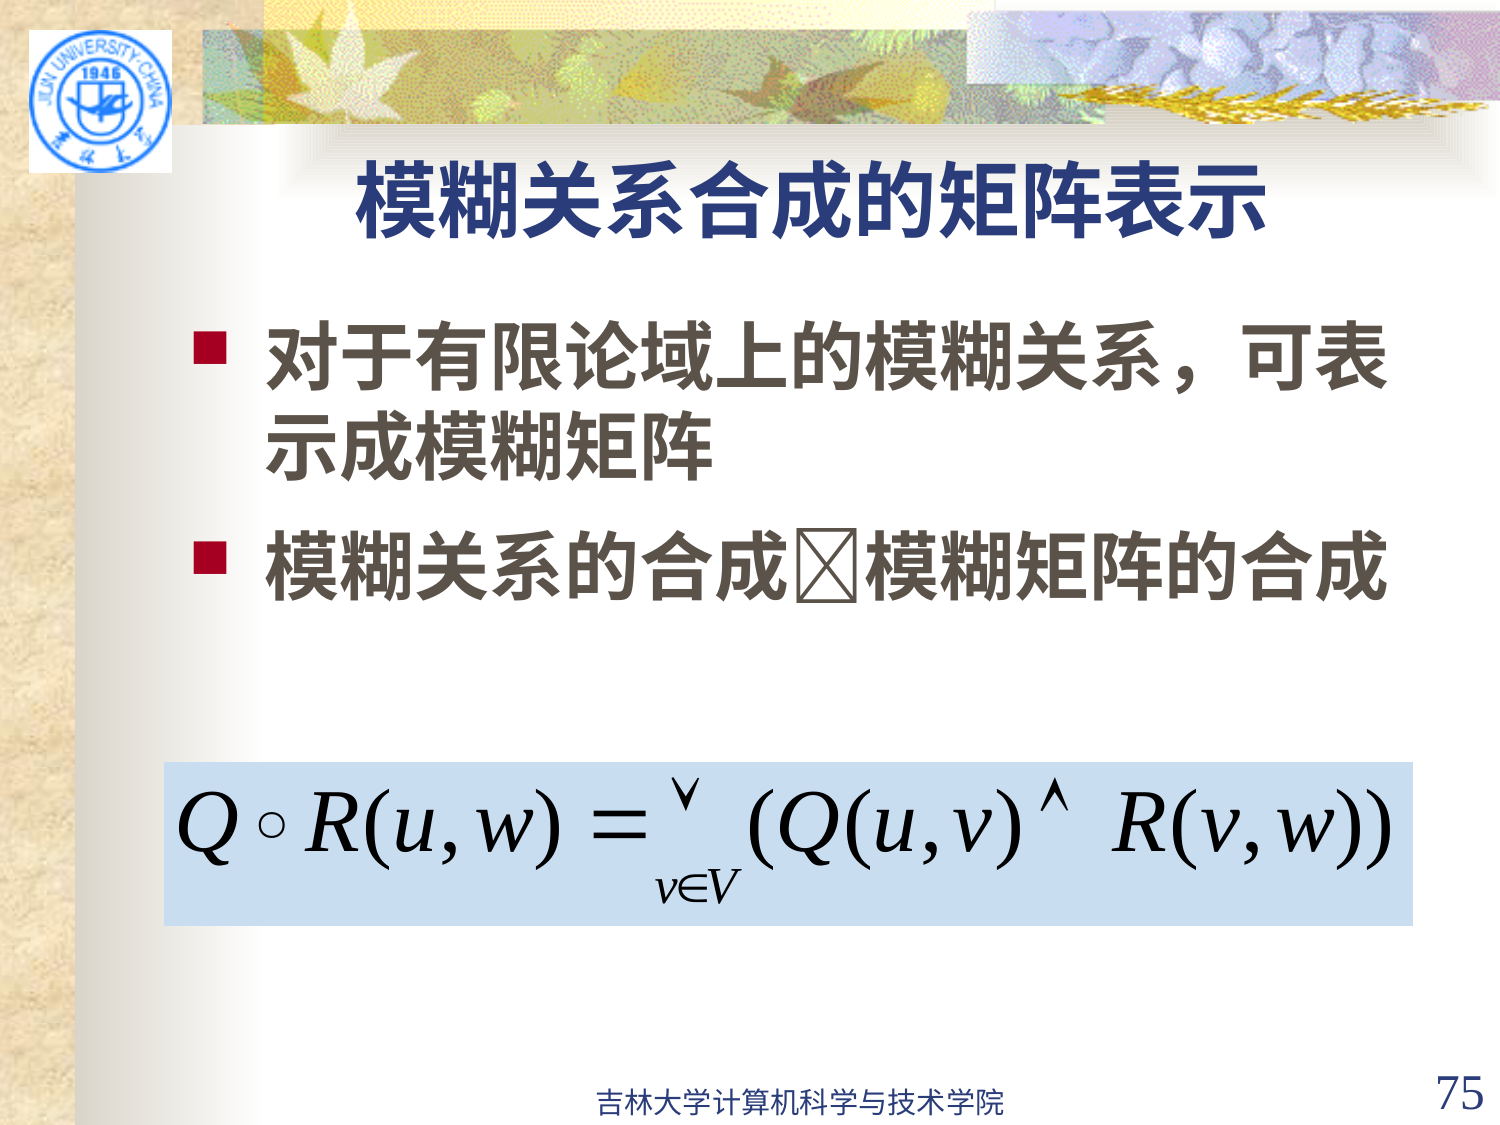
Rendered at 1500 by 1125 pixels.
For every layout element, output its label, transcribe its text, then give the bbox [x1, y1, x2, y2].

list 对于有限论域上的模糊关系，可表示成模糊矩阵 模糊关系的合成模糊矩阵的合成 [174, 302, 1450, 1035]
picture [0, 0, 1500, 1125]
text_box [163, 761, 1414, 927]
slide_number 75 [1349, 1051, 1500, 1125]
title 模糊关系合成的矩阵表示 [174, 137, 1450, 256]
footer 吉林大学计算机科学与技术学院 [562, 1051, 1038, 1125]
